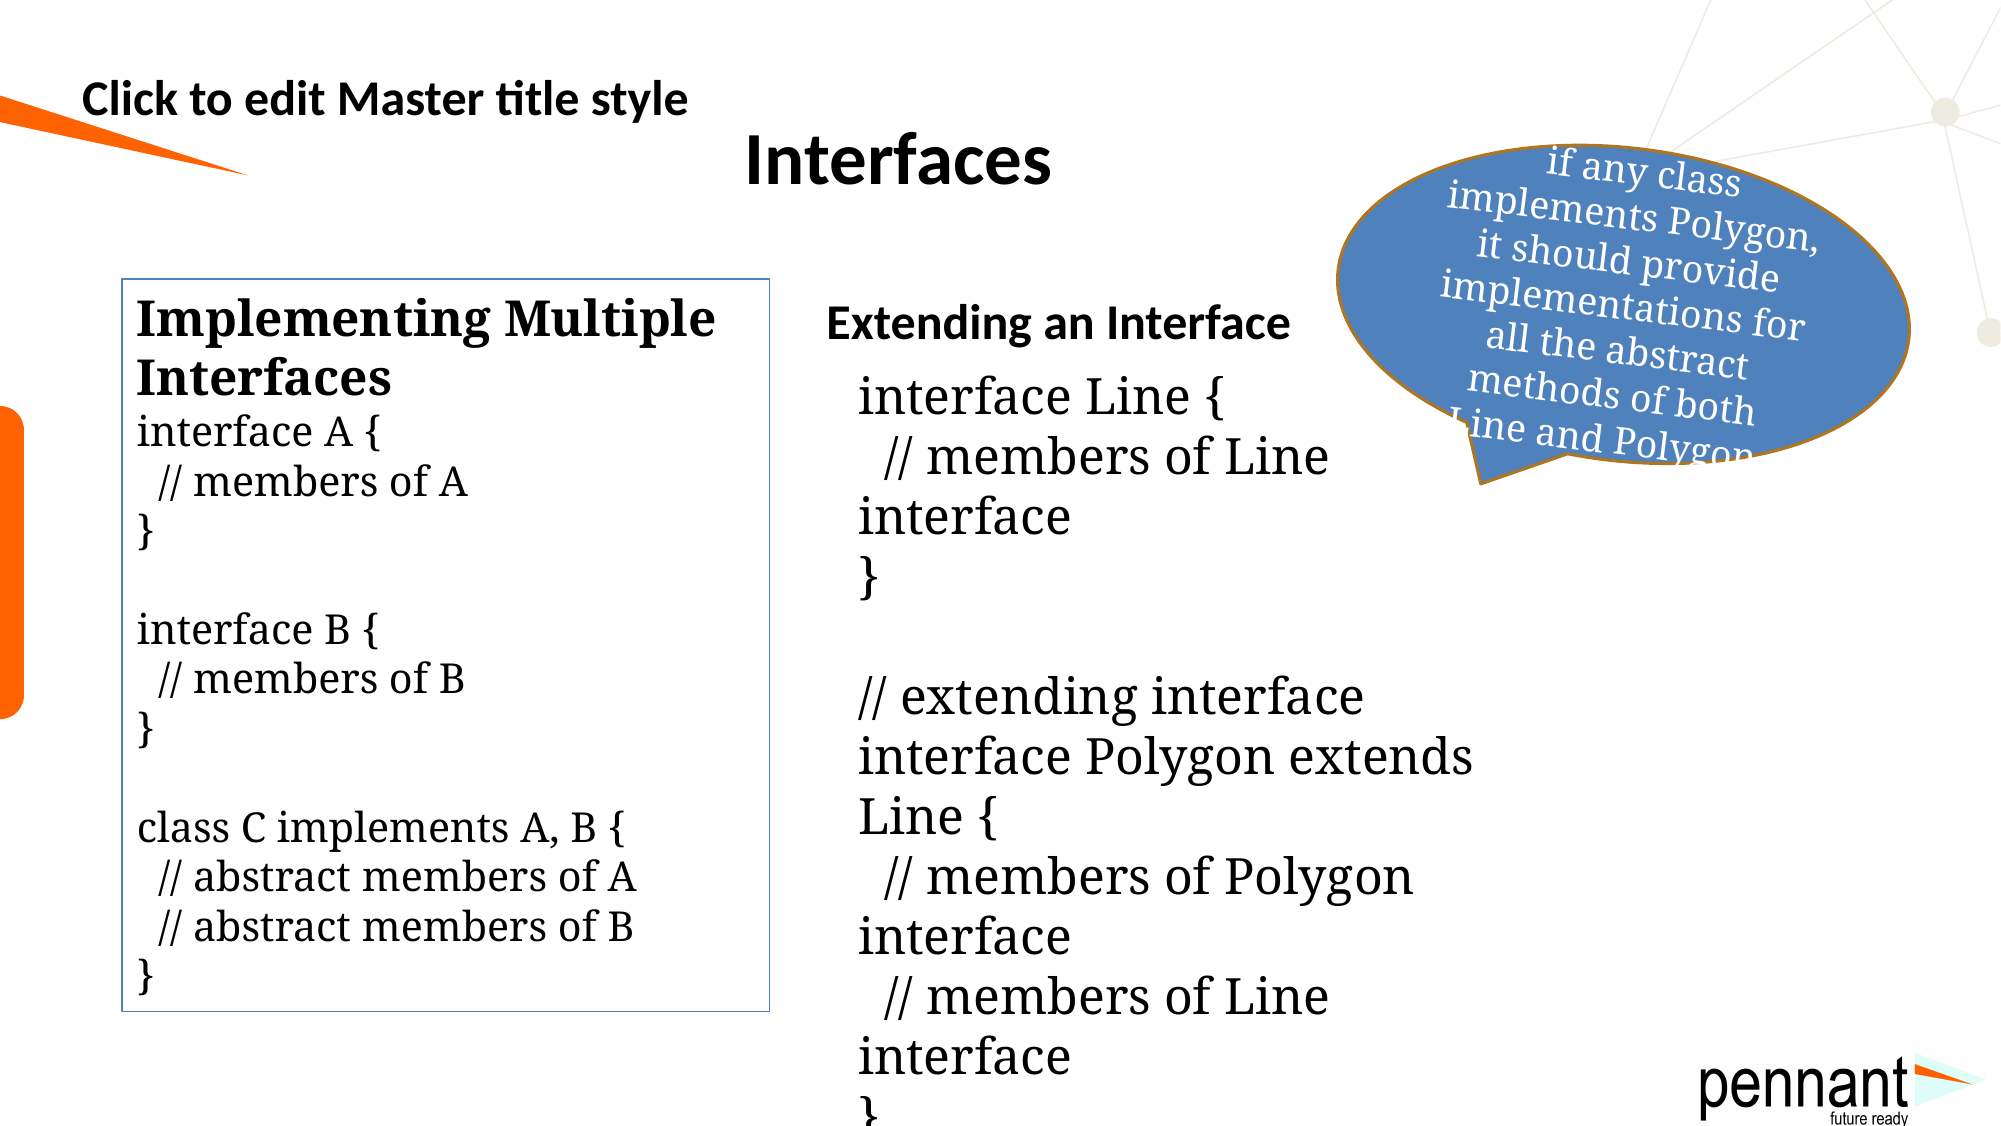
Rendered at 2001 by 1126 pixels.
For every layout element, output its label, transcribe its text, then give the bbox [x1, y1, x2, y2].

list Interfaces [456, 101, 1341, 207]
text_box Implementing Multiple Interfaces interface A { // members of A } interface B { // members of B } class C implements A, B { // abstract members of A // abstract members of B } [121, 278, 770, 1012]
picture [1697, 1045, 1986, 1126]
list Extending an Interface [811, 251, 1369, 357]
list interface Line { // members of Line interface } // extending interface interface Polygon extends Line { // members of Polygon interface // members of Line interface } [843, 356, 1529, 1006]
text_box if any class implements Polygon, it should provide implementations for all the abstract methods of both Line and Polygon. [1337, 145, 1910, 484]
